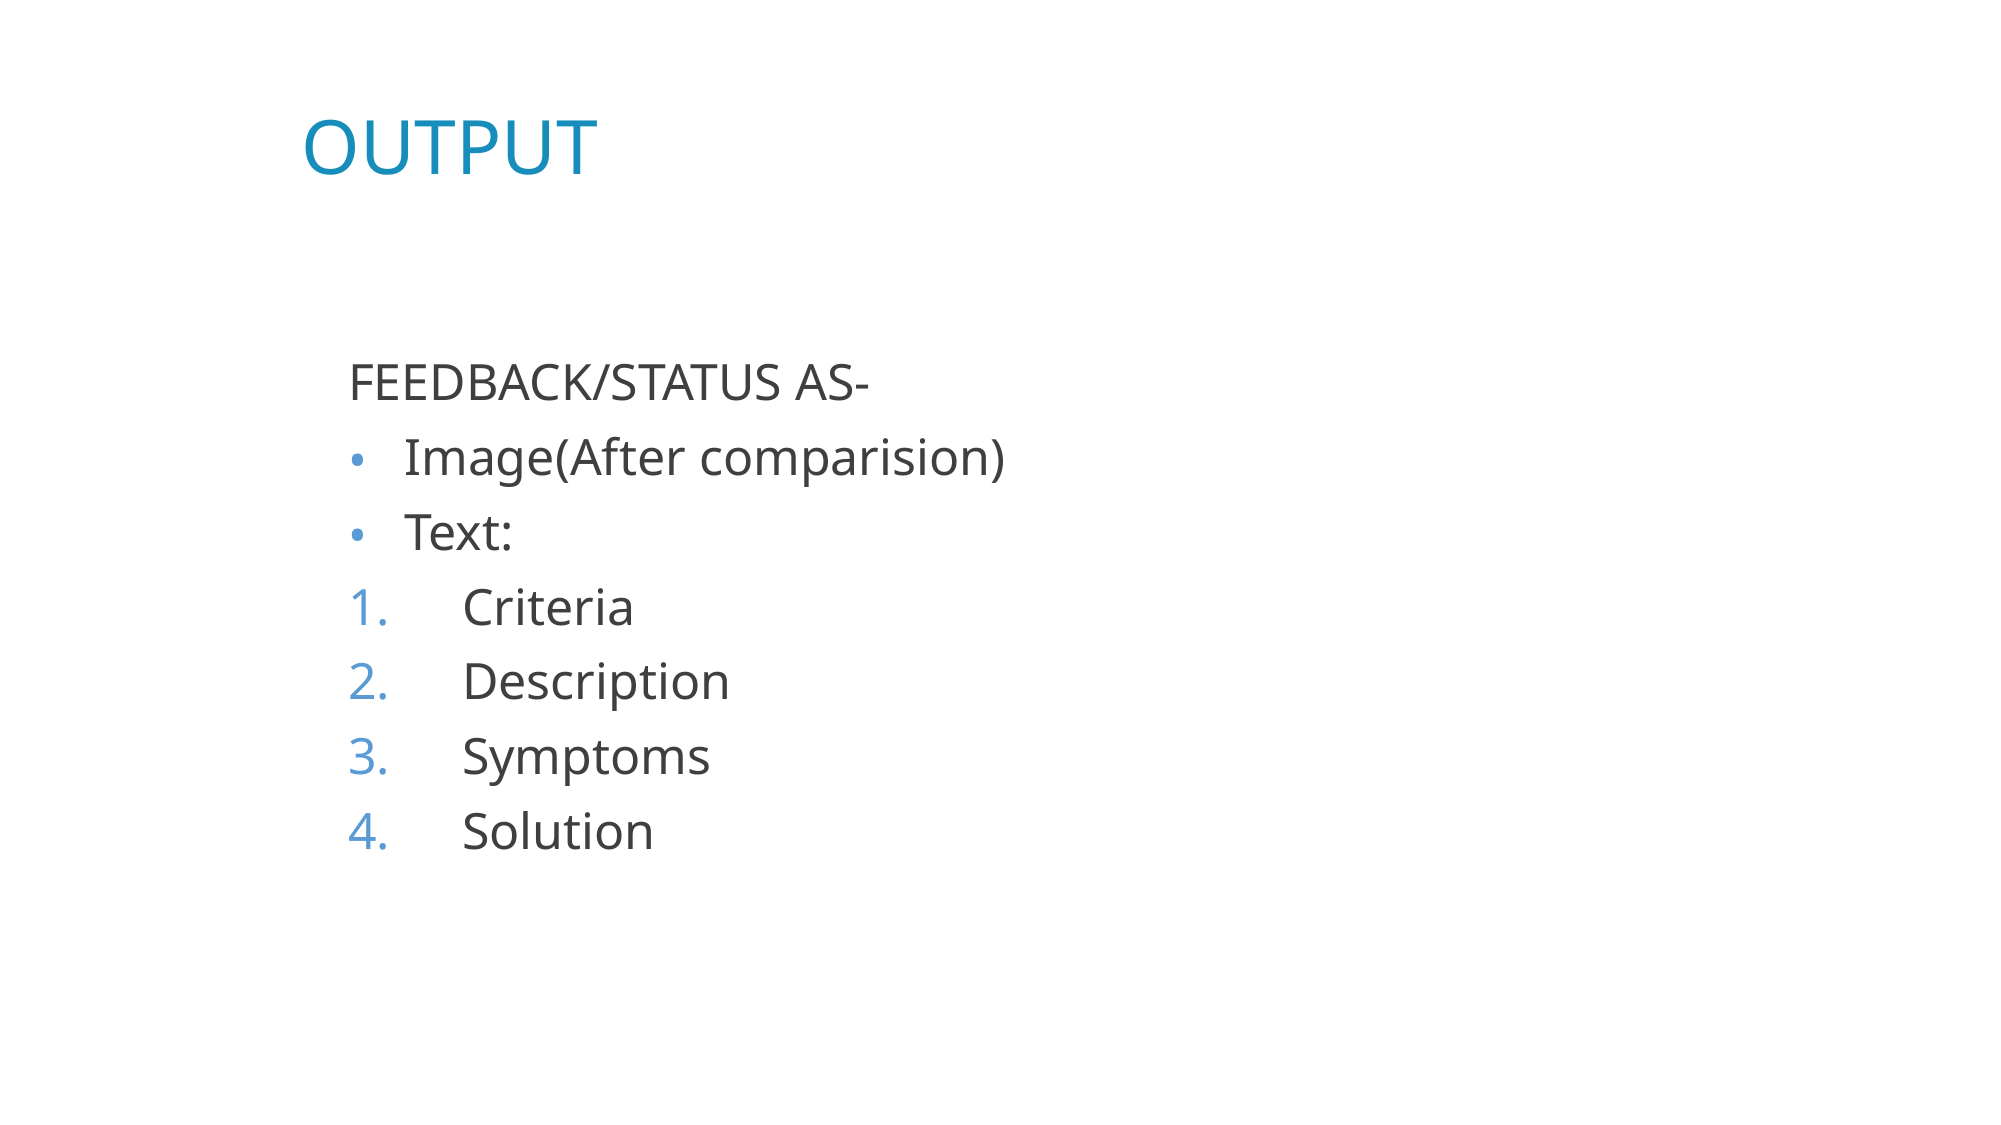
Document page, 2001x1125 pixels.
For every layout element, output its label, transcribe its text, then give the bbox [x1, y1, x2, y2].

title OUTPUT [286, 102, 1888, 313]
list FEEDBACK/STATUS AS- Image(After comparision) Text: Criteria Description Symptoms Solution [333, 350, 1888, 970]
